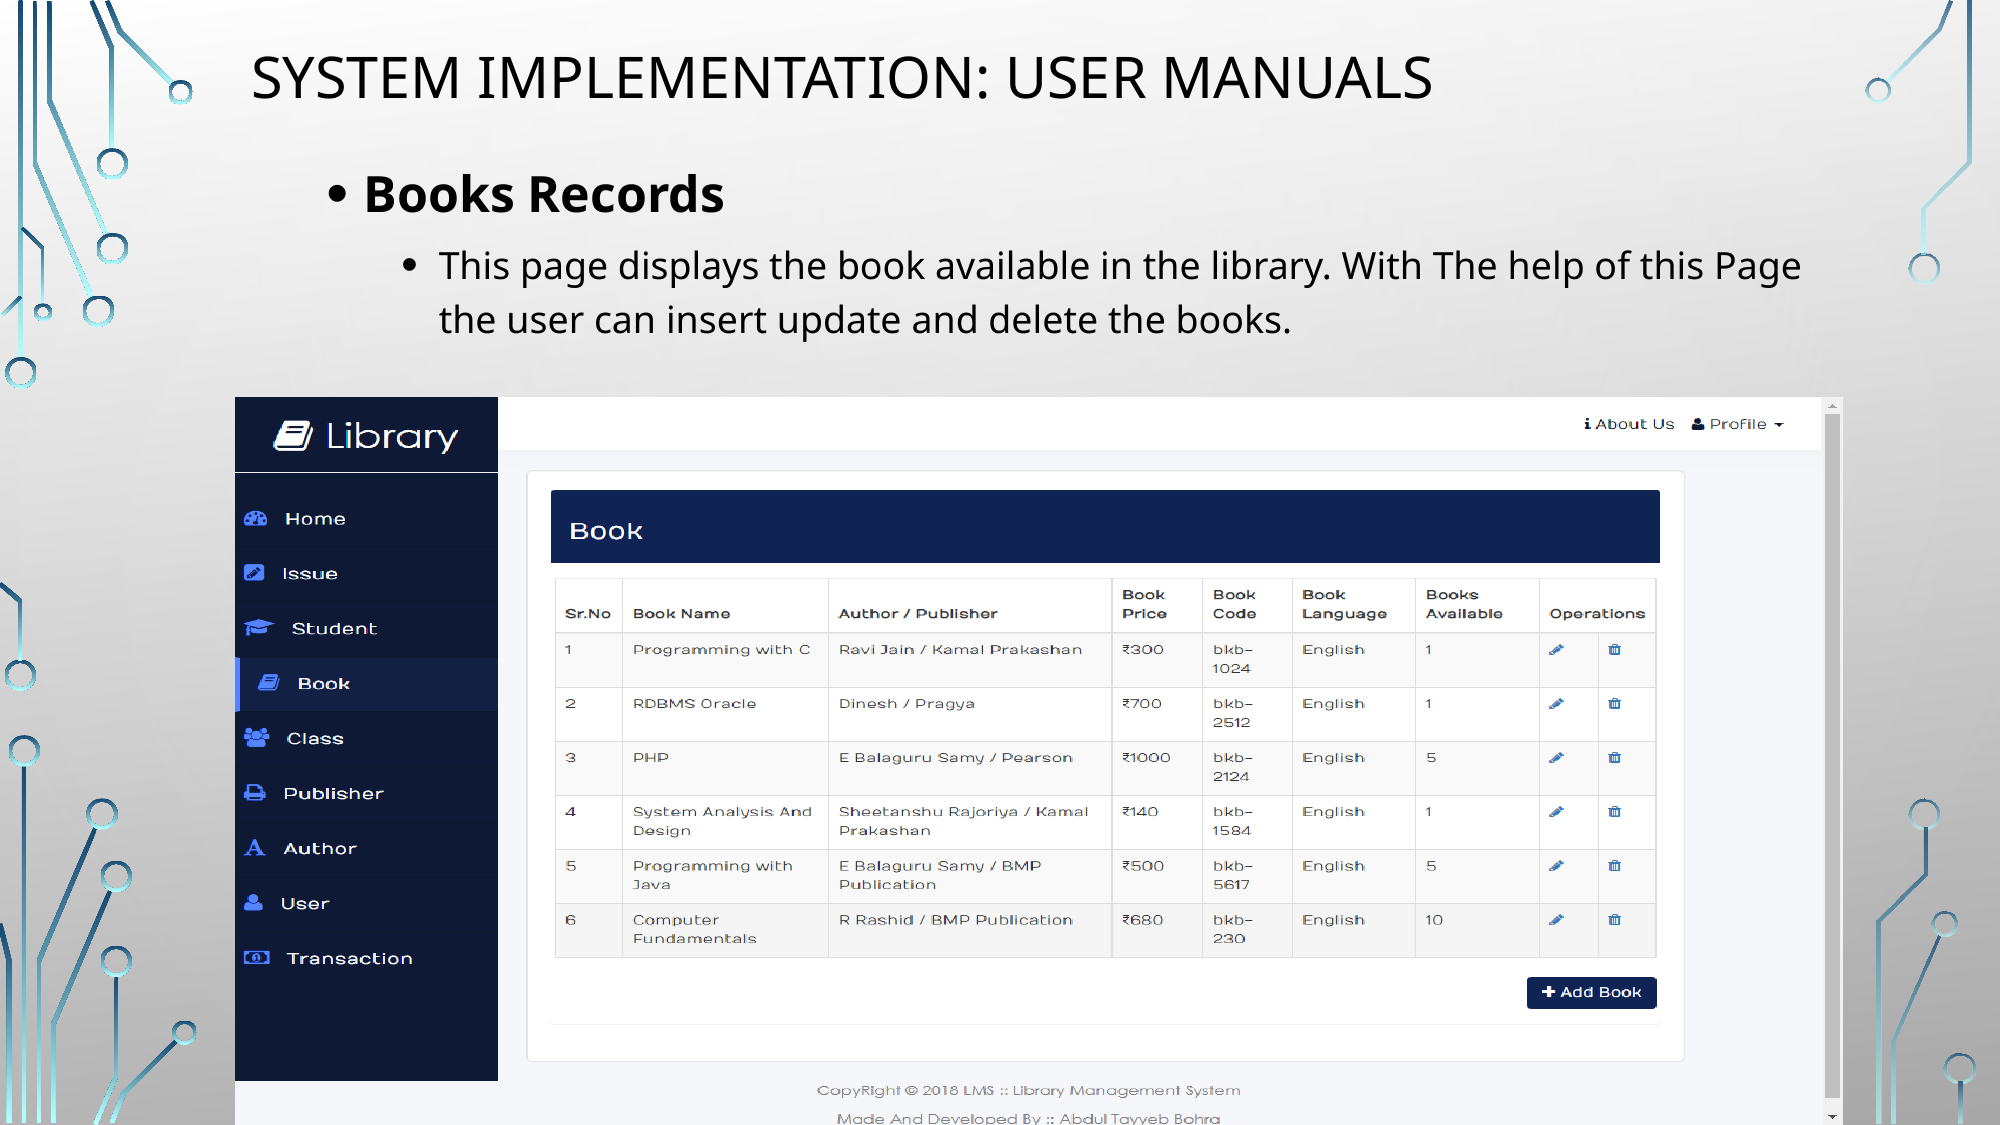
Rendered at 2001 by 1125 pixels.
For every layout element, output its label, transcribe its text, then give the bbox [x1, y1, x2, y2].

picture [235, 397, 1843, 1125]
title System Implementation: User Manuals [236, 41, 1862, 120]
list Books Records This page displays the book available in the library. With The help of this Page the user can insert update and delete the books. [236, 143, 1851, 1123]
